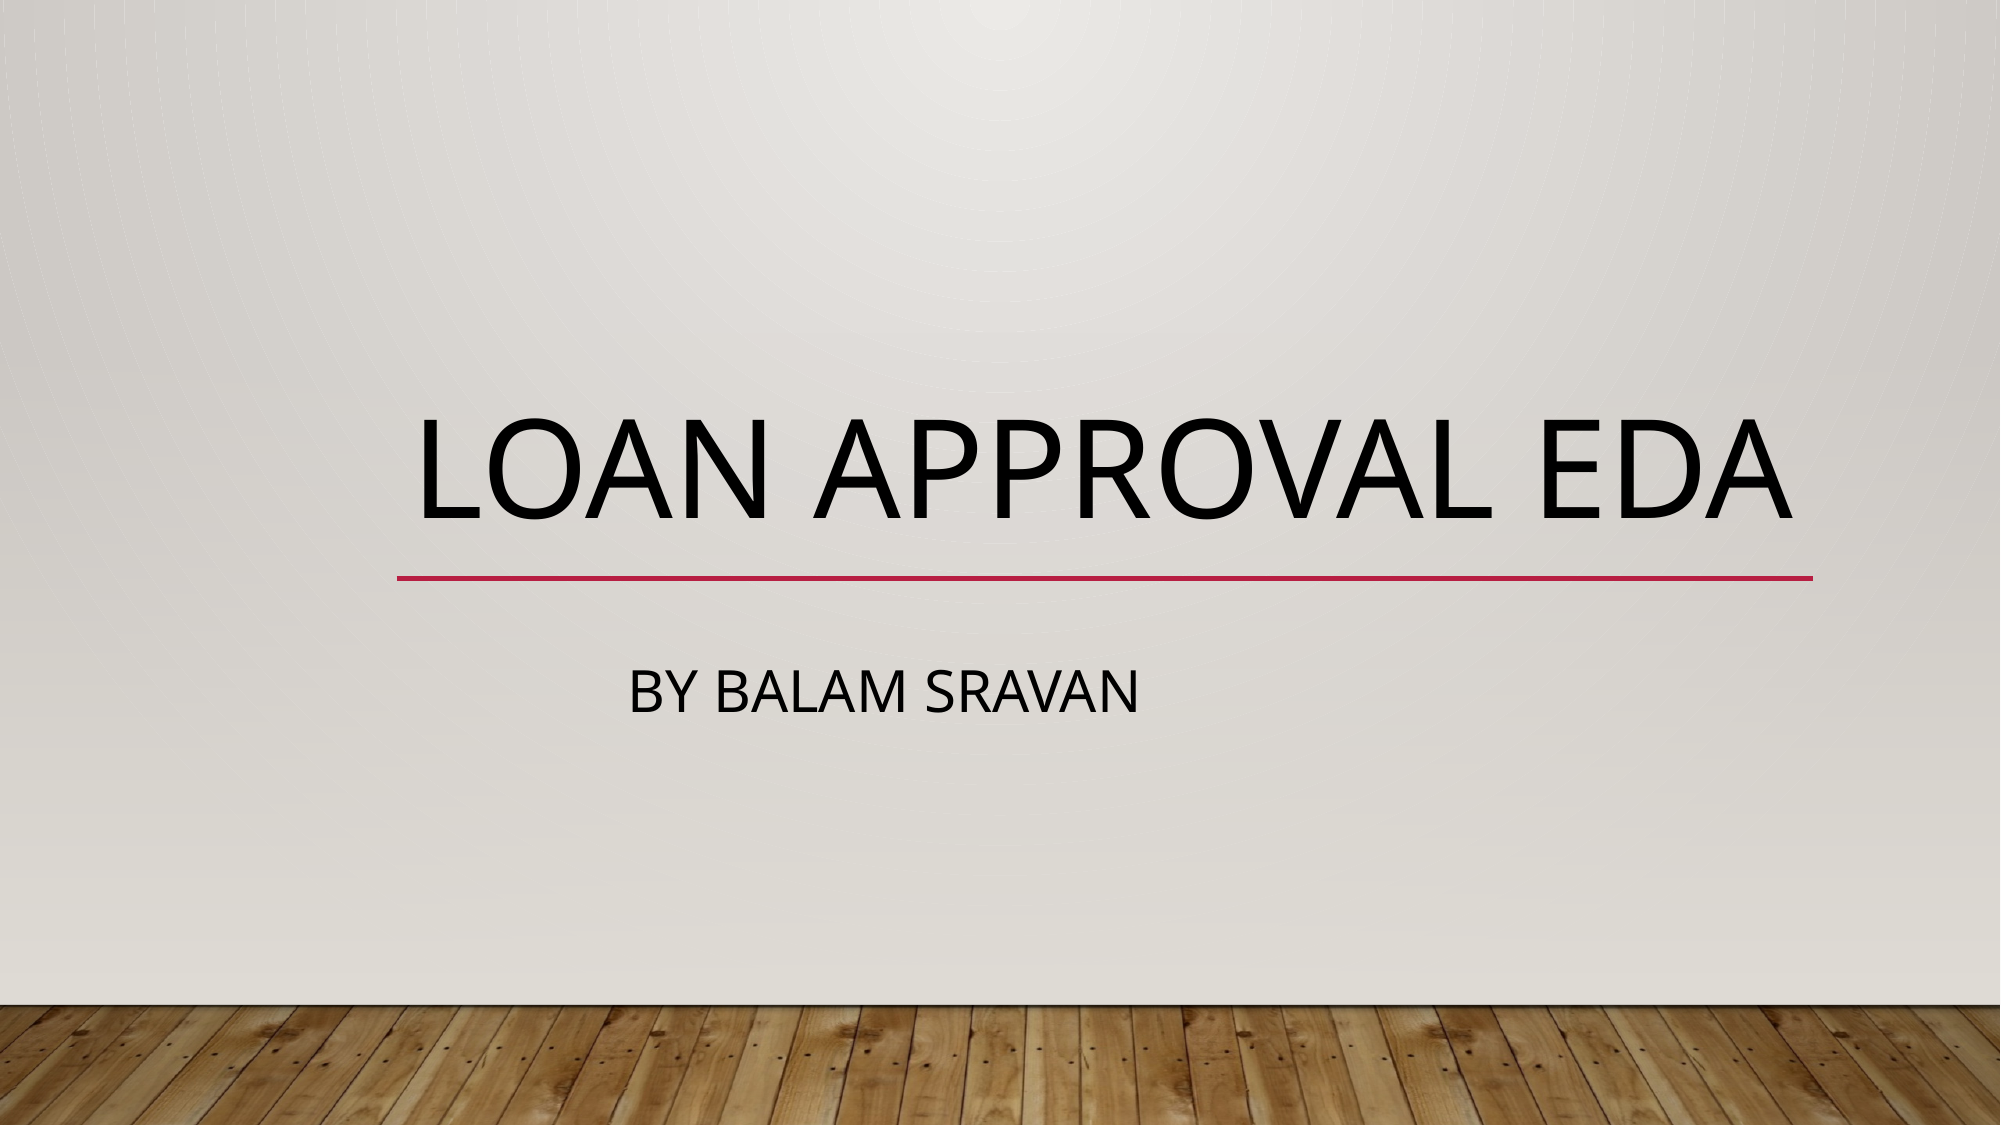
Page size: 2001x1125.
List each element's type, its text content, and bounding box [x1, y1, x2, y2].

title Loan Approval EDA [396, 131, 1814, 549]
subtitle BY Balam Sravan [612, 625, 1318, 791]
picture [0, 1005, 2000, 1125]
